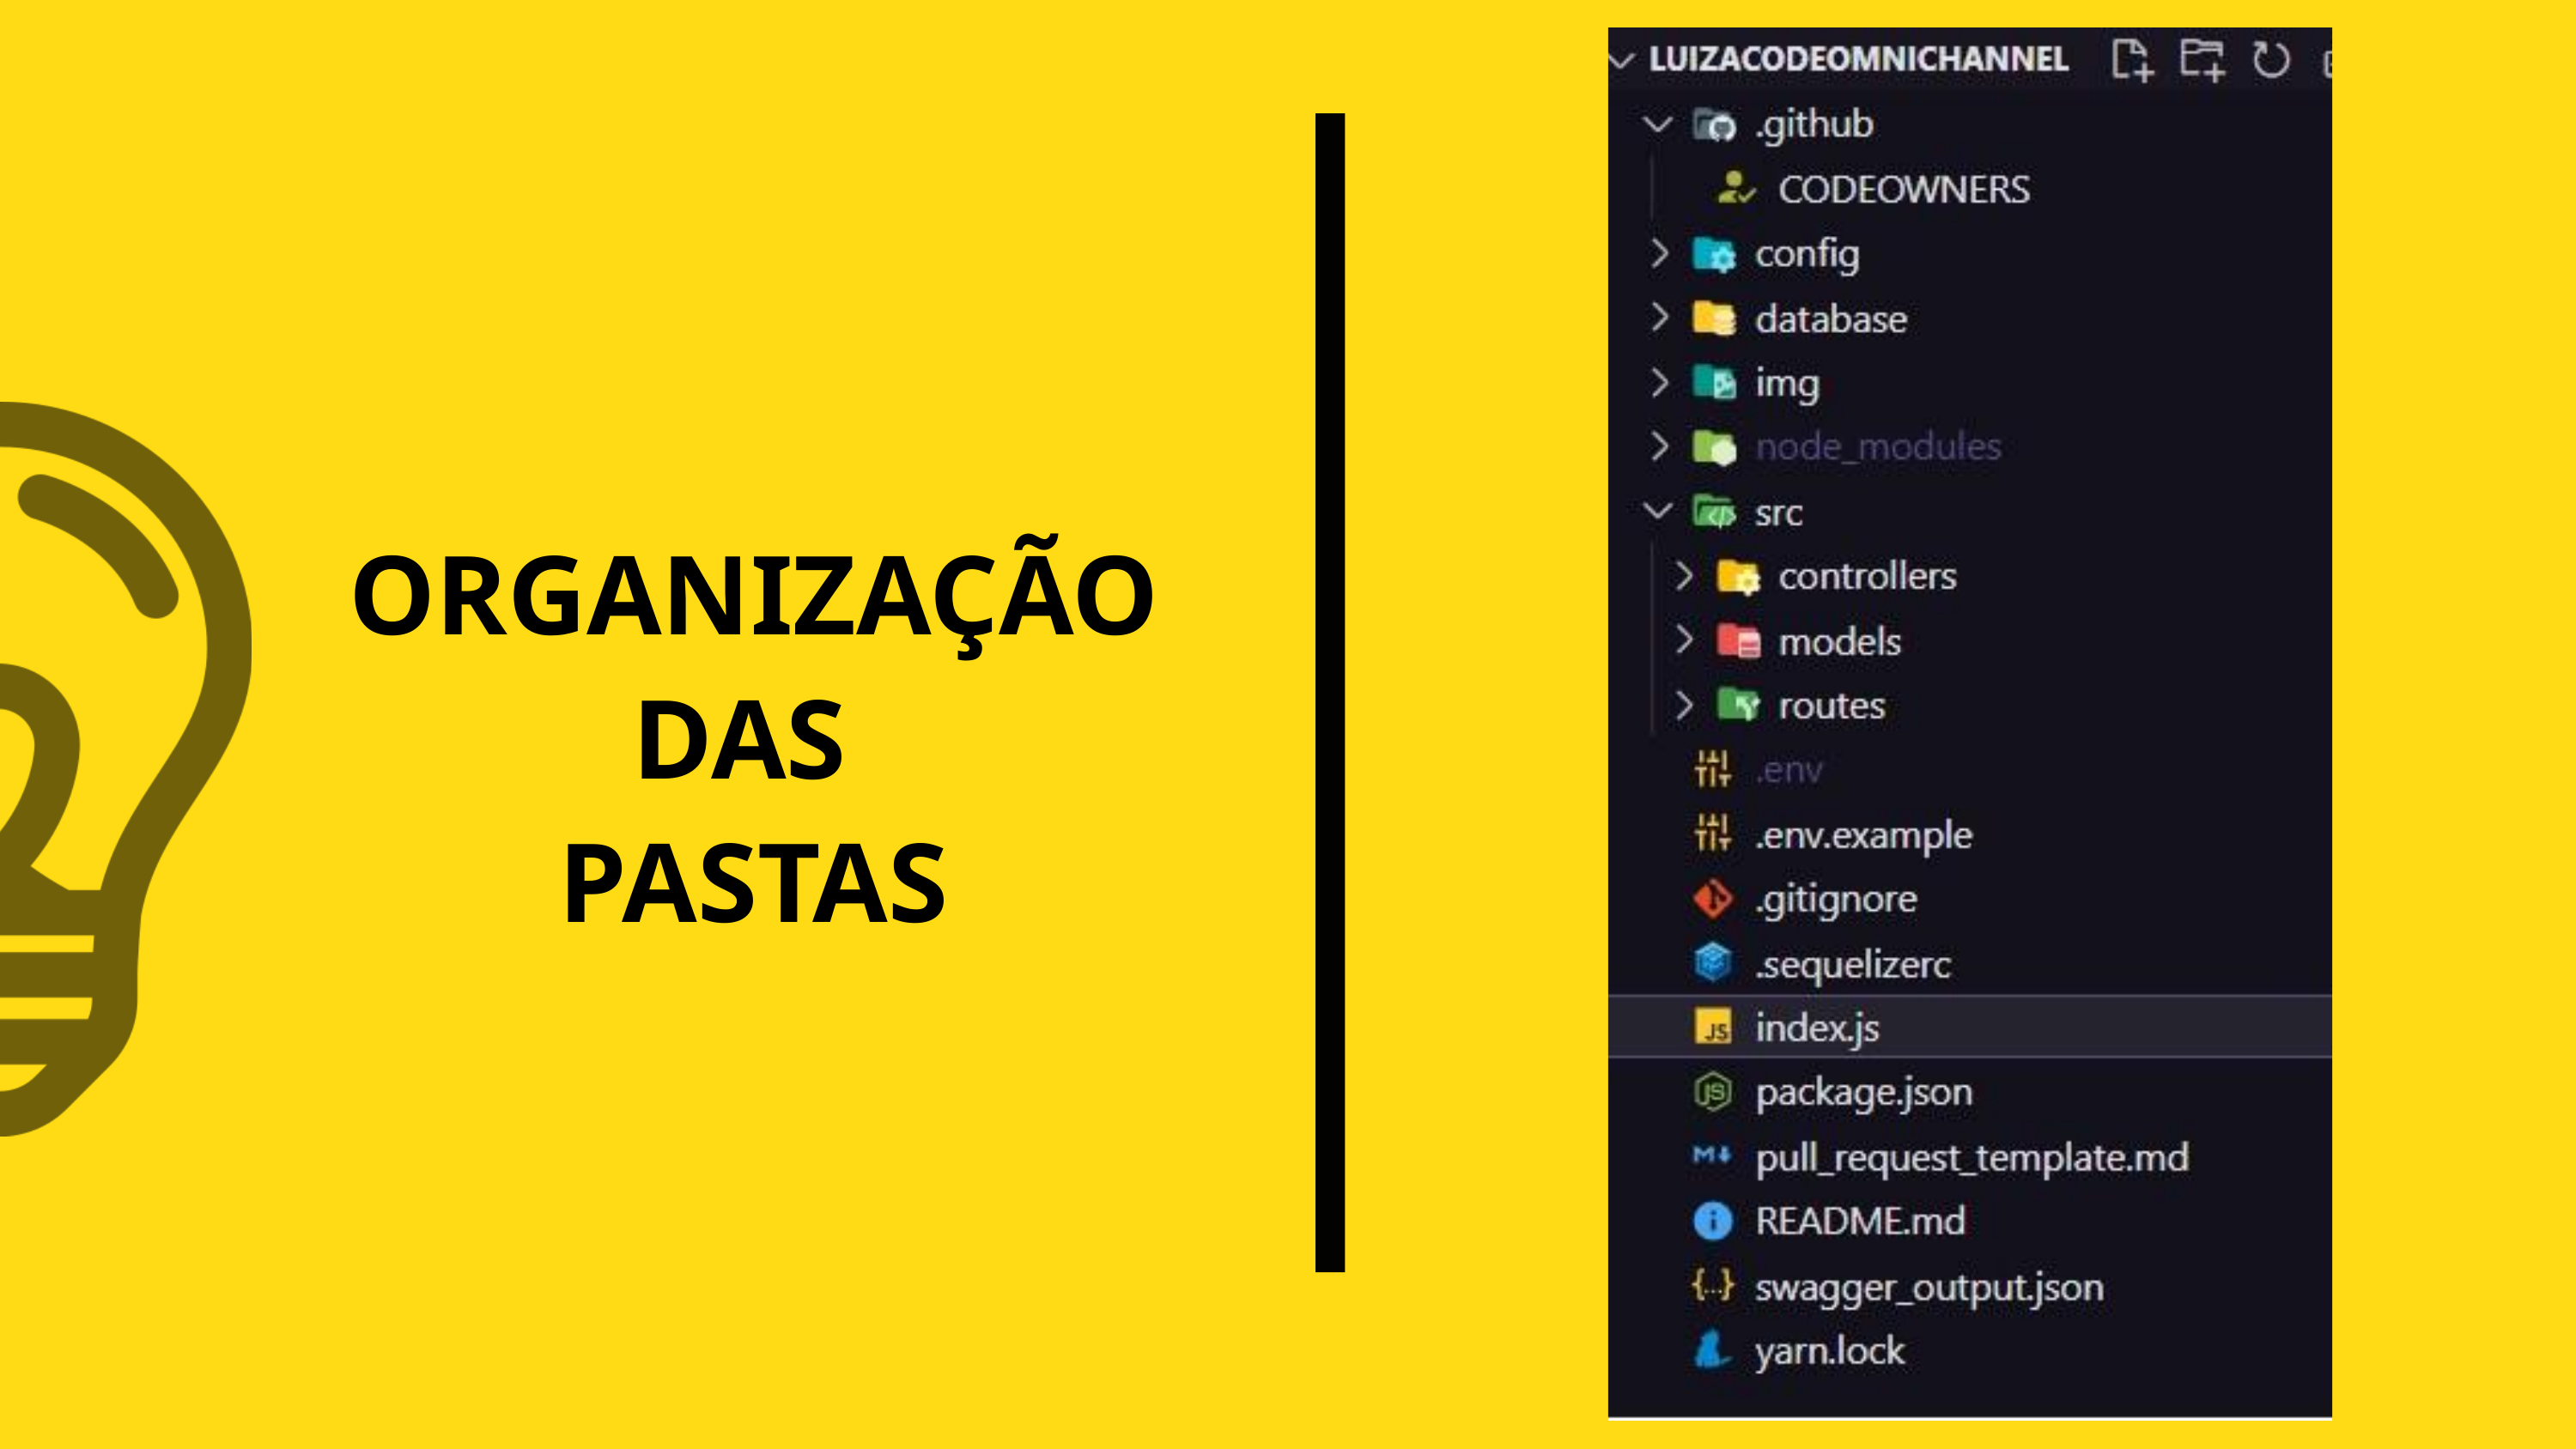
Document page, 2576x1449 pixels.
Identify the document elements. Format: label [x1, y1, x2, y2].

text_box [257, 512, 1251, 992]
picture [0, 402, 252, 1137]
picture [1607, 27, 2333, 1421]
text_box [1315, 113, 1346, 1273]
